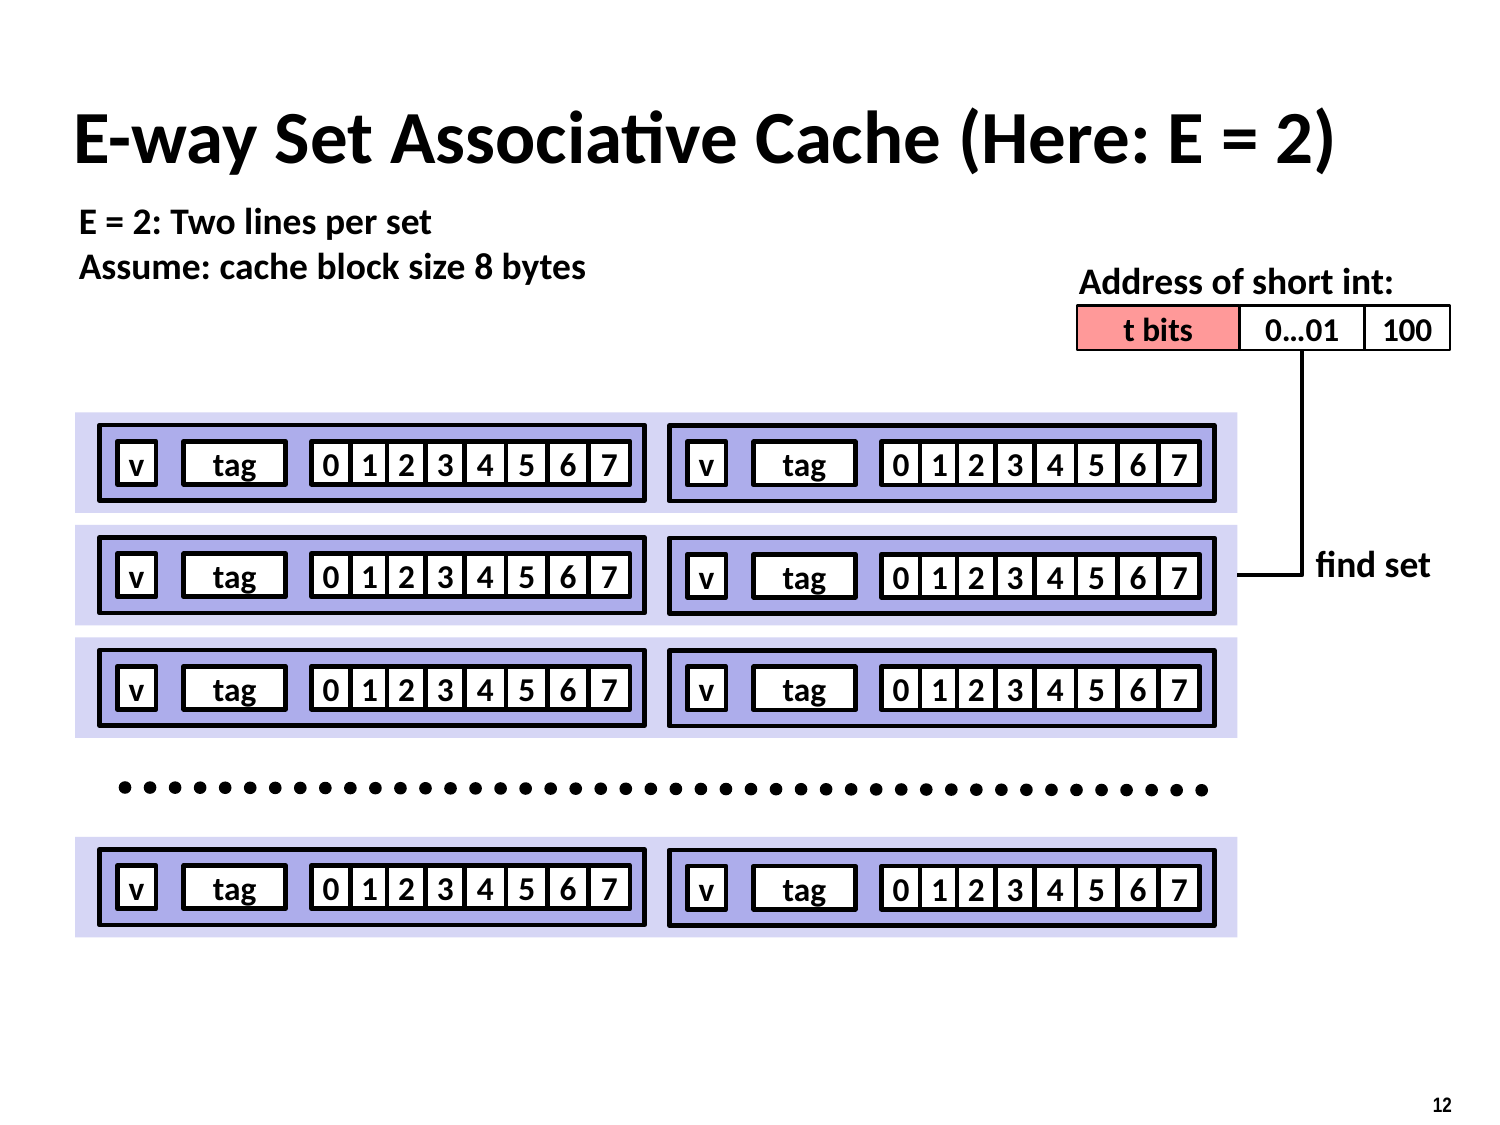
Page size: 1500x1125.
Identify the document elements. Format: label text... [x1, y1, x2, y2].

text_box 5 [506, 666, 548, 710]
text_box tag [183, 441, 286, 485]
title E-way Set Associative Cache (Here: E = 2) [58, 71, 1365, 197]
text_box 3 [995, 441, 1034, 485]
text_box 3 [425, 865, 464, 909]
text_box 6 [548, 553, 589, 597]
text_box 7 [589, 865, 630, 909]
text_box 2 [957, 441, 995, 485]
text_box 0…01 [1239, 310, 1364, 350]
text_box tag [753, 866, 856, 910]
text_box 2 [957, 666, 995, 710]
text_box [669, 538, 1215, 614]
text_box 5 [506, 865, 548, 909]
text_box 4 [464, 865, 506, 909]
text_box [75, 412, 1238, 513]
text_box 0 [311, 865, 350, 909]
text_box [75, 836, 1238, 938]
text_box tag [753, 554, 856, 598]
text_box 6 [548, 865, 589, 909]
text_box 0 [881, 866, 920, 910]
text_box 7 [1159, 866, 1200, 910]
text_box 5 [1076, 441, 1118, 485]
text_box [669, 425, 1215, 502]
text_box 4 [464, 666, 506, 710]
text_box 2 [957, 866, 995, 910]
text_box 4 [464, 441, 506, 485]
text_box 4 [1034, 666, 1076, 710]
text_box v [687, 554, 726, 598]
text_box 7 [589, 441, 630, 485]
text_box 3 [995, 866, 1034, 910]
text_box find set [1300, 532, 1447, 593]
text_box 1 [350, 441, 387, 485]
text_box 5 [506, 441, 548, 485]
text_box Address of short int: [1063, 249, 1410, 310]
text_box 3 [995, 666, 1034, 710]
text_box 5 [1076, 666, 1118, 710]
text_box 0 [881, 666, 920, 710]
text_box 2 [387, 666, 425, 710]
text_box v [117, 553, 156, 597]
text_box [75, 524, 1238, 626]
text_box 6 [1118, 666, 1159, 710]
text_box [99, 650, 645, 726]
text_box tag [183, 553, 286, 597]
text_box t bits [1077, 310, 1239, 350]
text_box v [117, 865, 156, 909]
text_box [75, 637, 1238, 738]
text_box 6 [548, 666, 589, 710]
text_box 4 [1034, 441, 1076, 485]
text_box [99, 537, 645, 613]
text_box 1 [350, 553, 387, 597]
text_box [1156, 430, 1383, 496]
text_box 6 [548, 441, 589, 485]
text_box 7 [589, 666, 630, 710]
text_box 4 [464, 553, 506, 597]
text_box tag [183, 865, 286, 909]
text_box 0 [311, 441, 350, 485]
text_box 100 [1364, 305, 1450, 350]
text_box 1 [920, 866, 957, 910]
text_box [669, 650, 1215, 727]
text_box 3 [425, 666, 464, 710]
text_box 5 [1076, 866, 1118, 910]
text_box 4 [1034, 554, 1076, 598]
text_box 2 [387, 441, 425, 485]
text_box 3 [425, 553, 464, 597]
text_box 0 [881, 441, 920, 485]
text_box 6 [1118, 441, 1151, 485]
text_box 1 [920, 666, 957, 710]
text_box 0 [881, 554, 920, 598]
text_box tag [183, 666, 286, 710]
text_box 1 [920, 554, 957, 598]
text_box 7 [589, 553, 630, 597]
text_box [99, 849, 645, 925]
text_box tag [753, 666, 856, 710]
text_box 1 [920, 441, 957, 485]
text_box 2 [387, 865, 425, 909]
text_box 5 [1076, 554, 1118, 598]
text_box 3 [425, 441, 464, 485]
text_box v [687, 866, 726, 910]
text_box 0 [311, 666, 350, 710]
text_box v [117, 666, 156, 710]
text_box [669, 849, 1215, 926]
text_box v [687, 666, 726, 710]
text_box 7 [1159, 666, 1200, 710]
text_box 7 [1159, 554, 1200, 598]
text_box 2 [387, 553, 425, 597]
text_box 5 [506, 553, 548, 597]
text_box 0 [311, 553, 350, 597]
text_box tag [753, 441, 856, 485]
text_box [99, 425, 645, 501]
text_box v [117, 441, 156, 485]
text_box E = 2: Two lines per set Assume: cache block size 8 bytes [64, 189, 602, 295]
text_box 1 [350, 865, 387, 909]
text_box 6 [1118, 866, 1159, 910]
text_box 1 [350, 666, 387, 710]
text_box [124, 787, 1208, 791]
text_box v [687, 441, 726, 485]
text_box 3 [995, 554, 1034, 598]
text_box 6 [1118, 554, 1159, 598]
text_box 2 [957, 554, 995, 598]
text_box 4 [1034, 866, 1076, 910]
